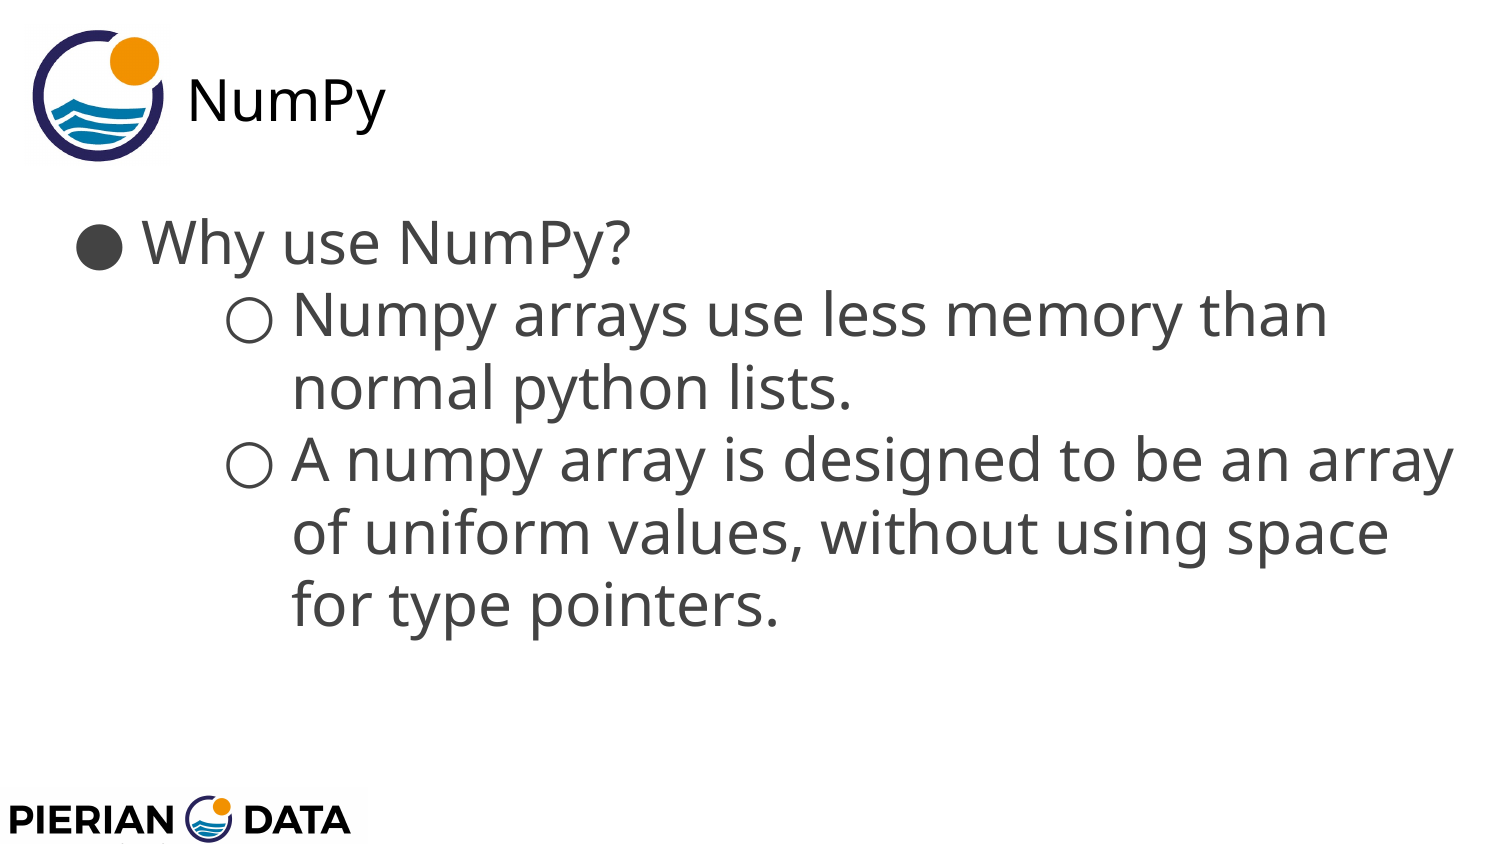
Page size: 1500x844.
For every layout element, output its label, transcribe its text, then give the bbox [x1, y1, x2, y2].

picture [24, 24, 172, 167]
picture [0, 787, 368, 844]
list Why use NumPy? Numpy arrays use less memory than normal python lists. A numpy array is designed to be an array of uniform values, without using space for type pointers. [51, 189, 1476, 750]
title NumPy [176, 48, 1449, 143]
